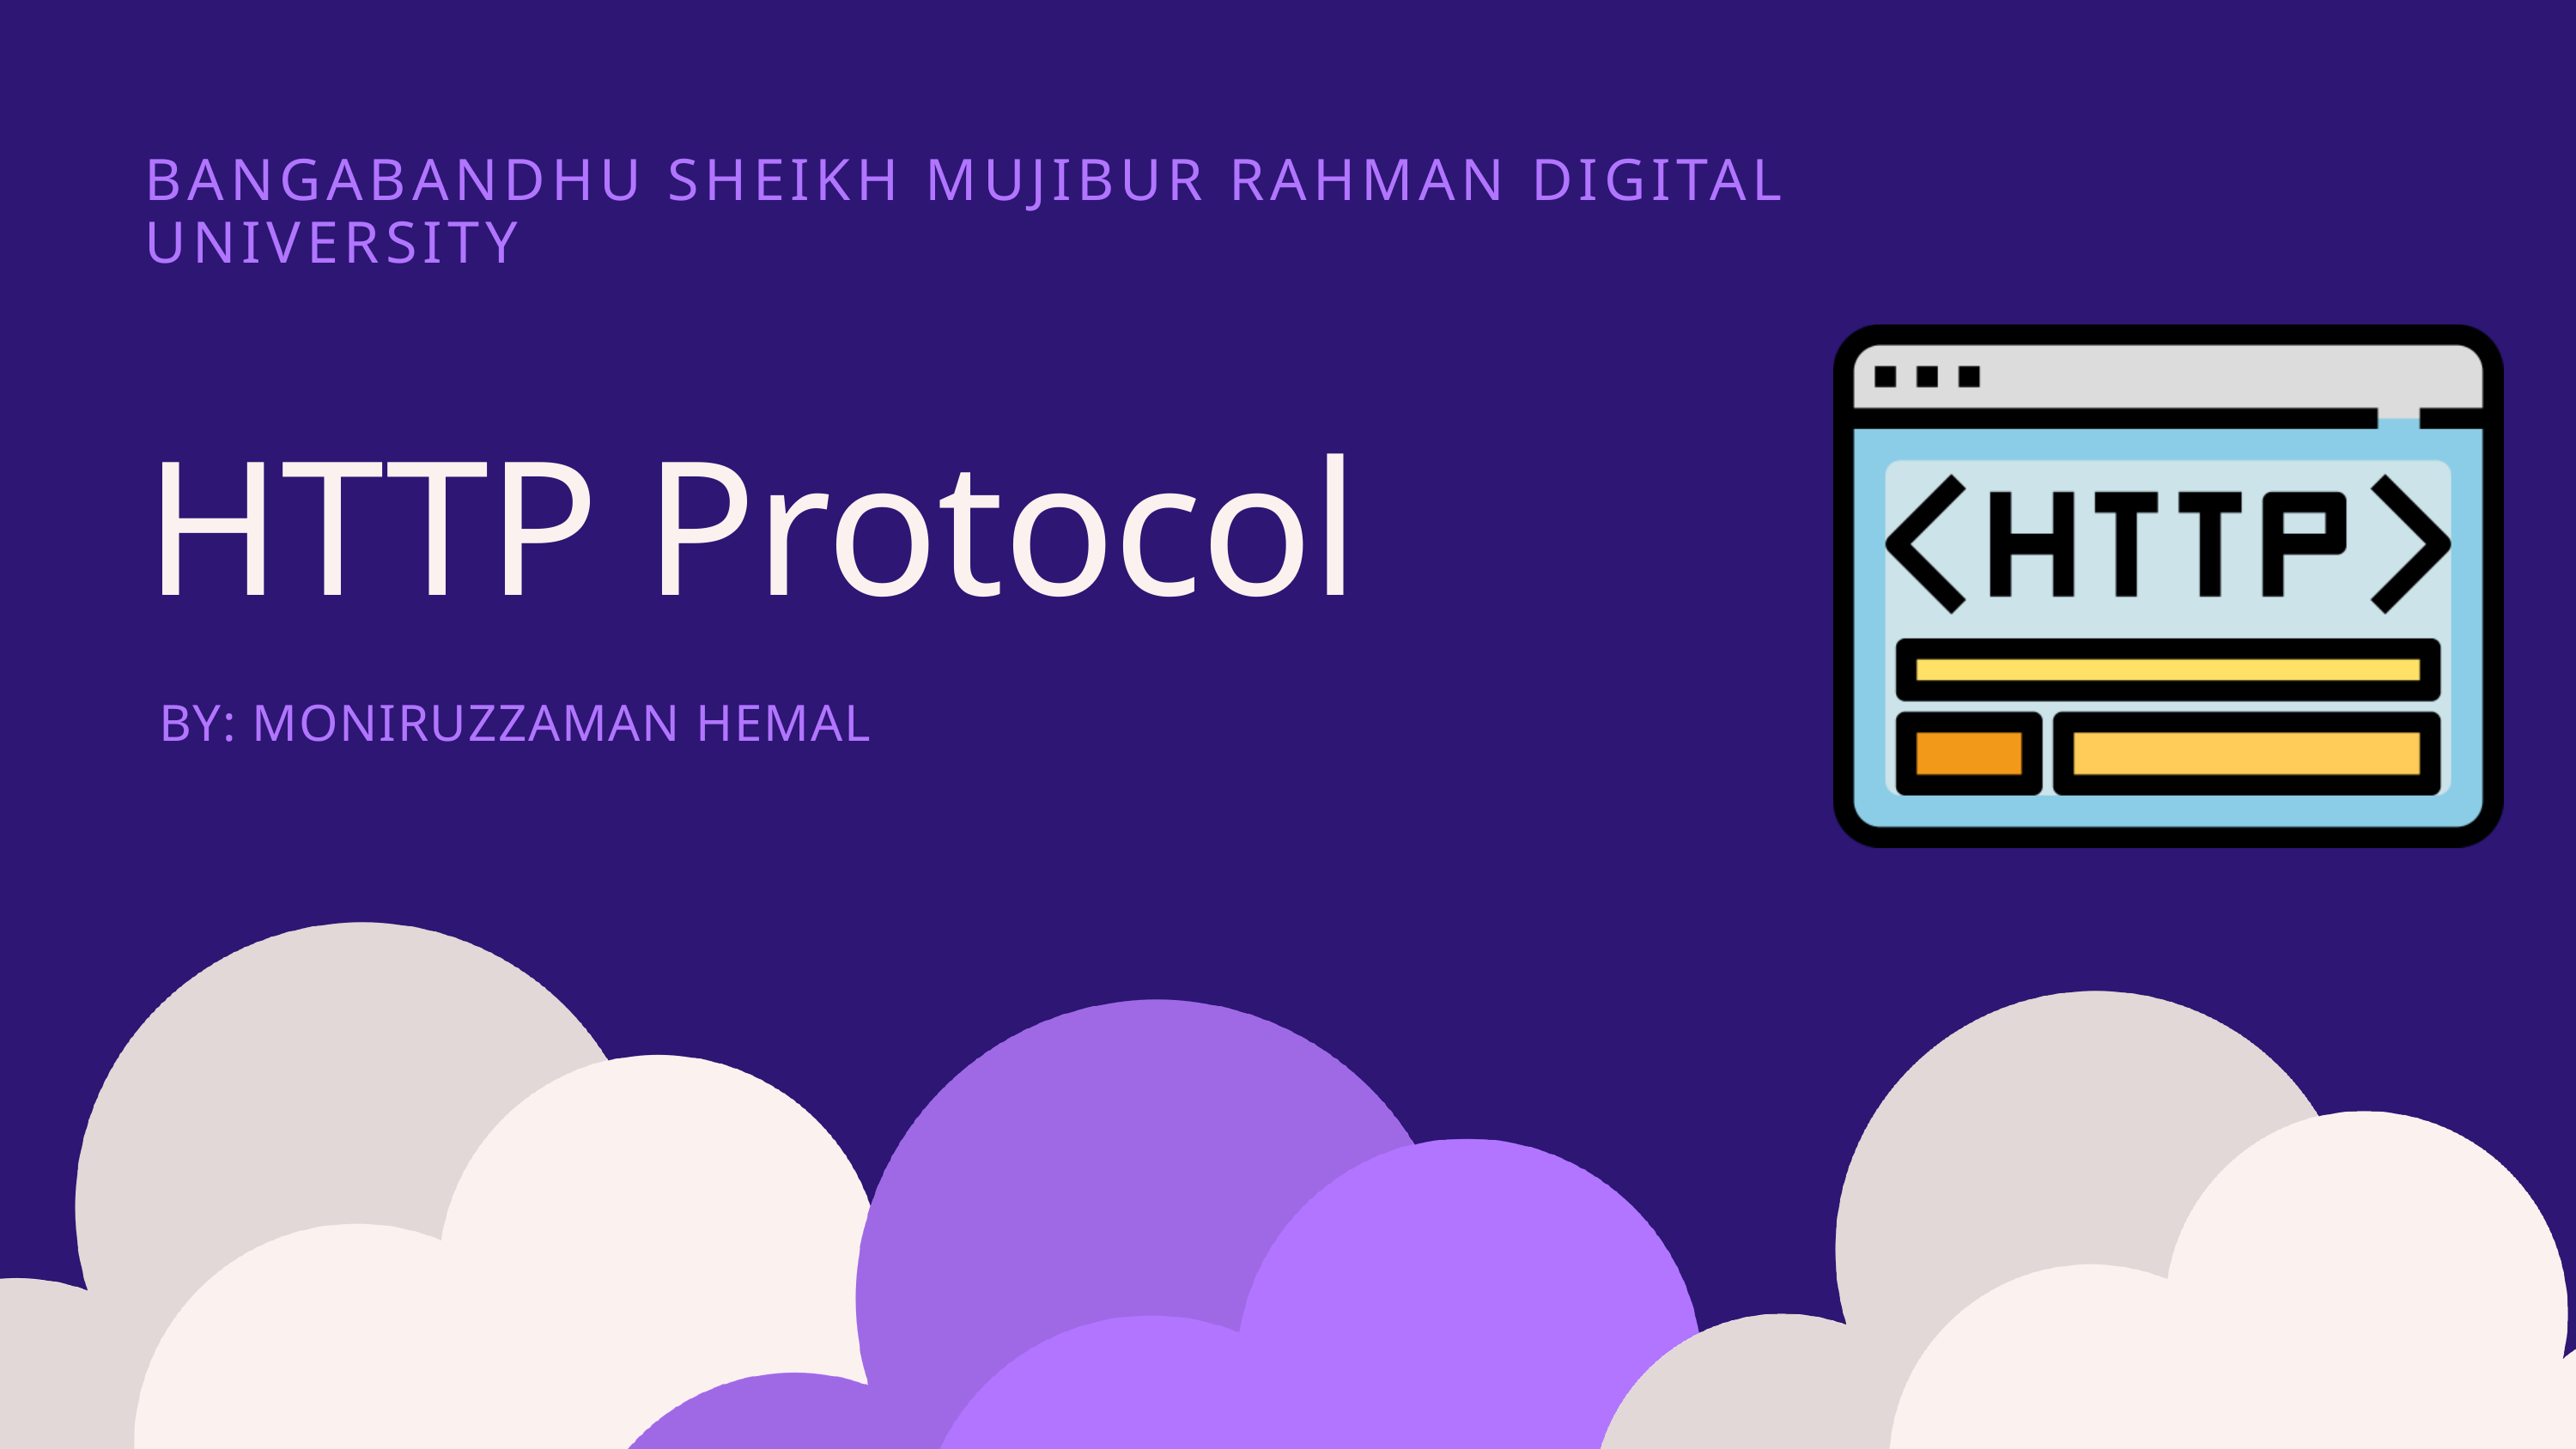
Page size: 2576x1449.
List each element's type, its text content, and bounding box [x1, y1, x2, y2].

picture [1833, 324, 2504, 849]
picture [0, 921, 2576, 1449]
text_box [144, 426, 1477, 748]
text_box BANGABANDHU SHEIKH MUJIBUR RAHMAN DIGITAL UNIVERSITY [144, 149, 2094, 276]
